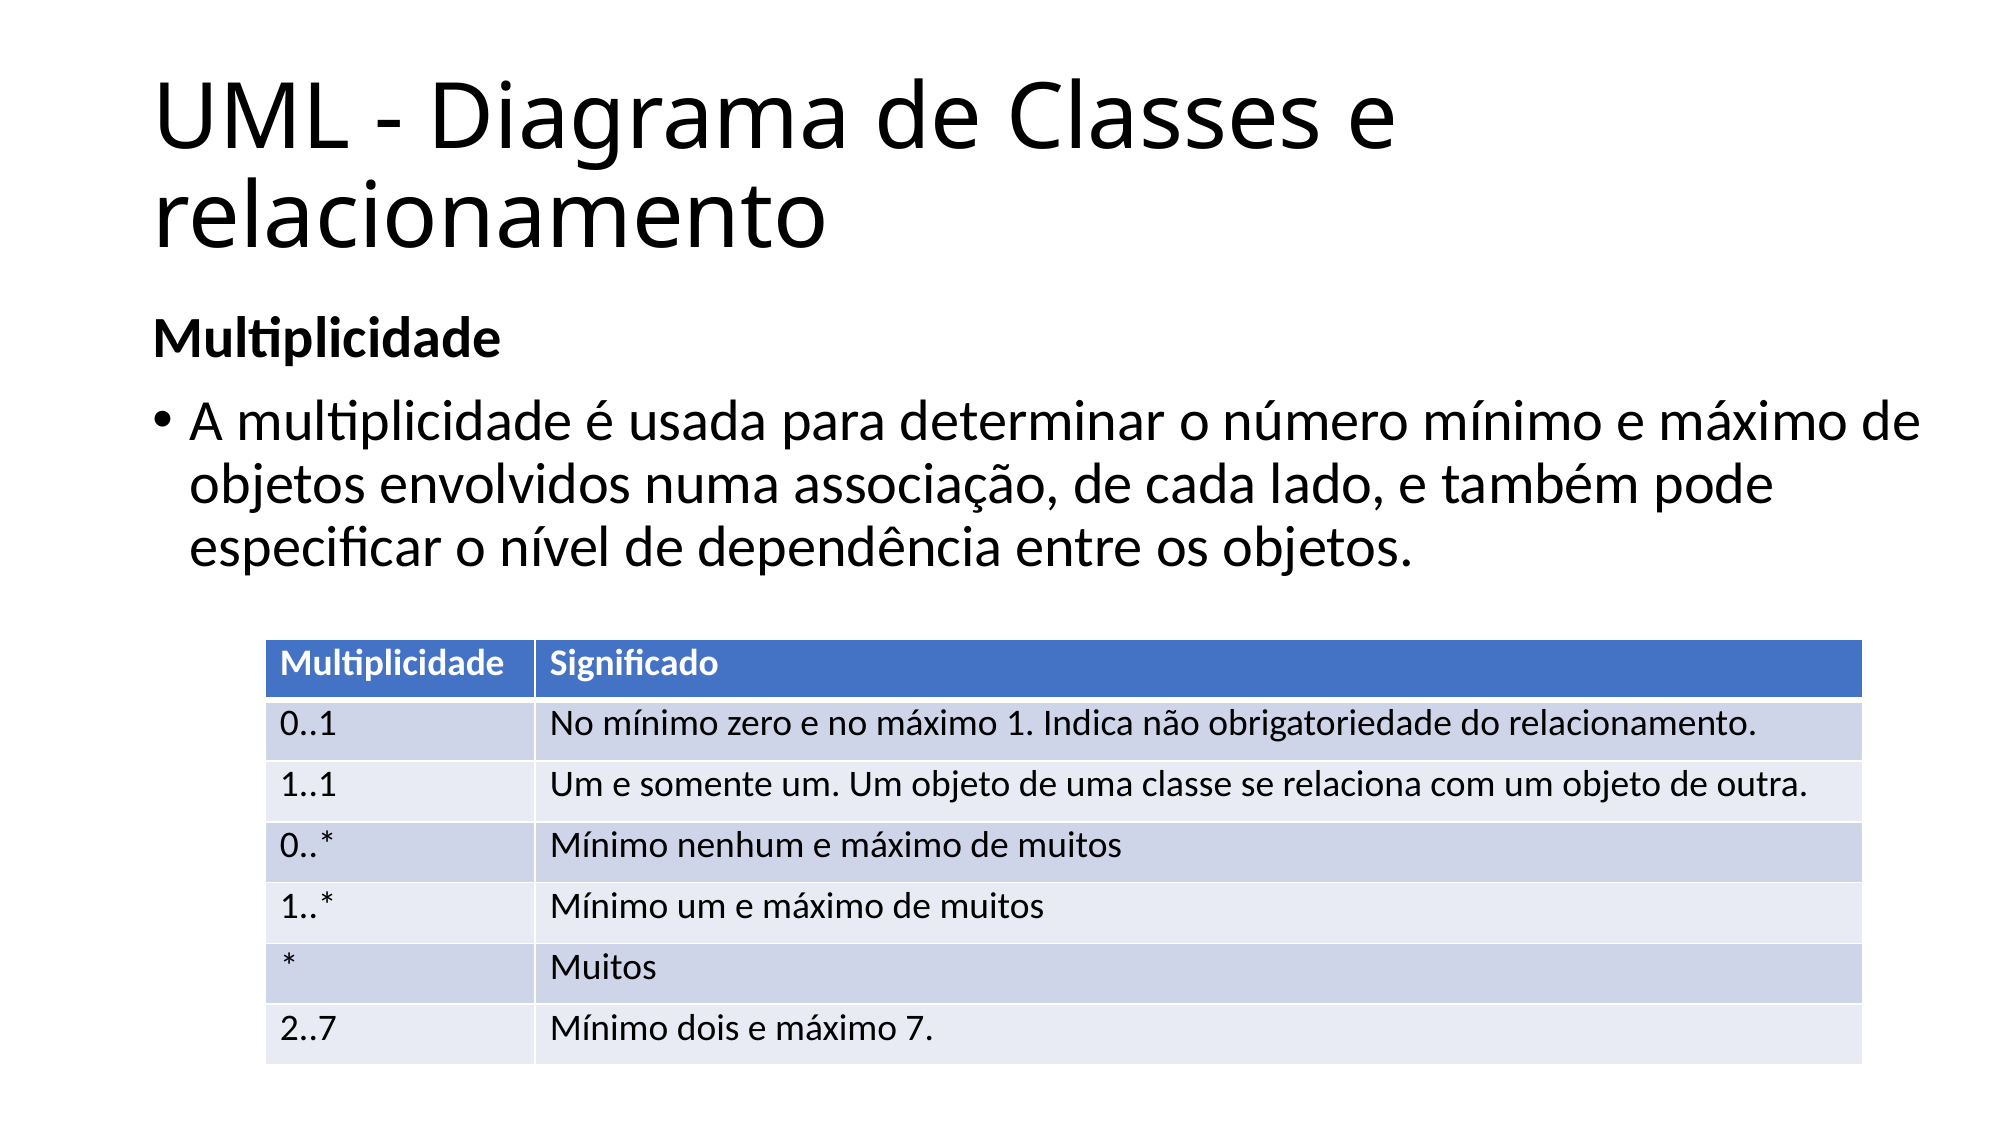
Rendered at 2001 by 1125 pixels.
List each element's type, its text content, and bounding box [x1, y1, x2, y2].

title UML - Diagrama de Classes e relacionamento [137, 59, 1863, 278]
table_cell No mínimo zero e no máximo 1. Indica não obrigatoriedade do relacionamento. [536, 703, 1862, 760]
table_cell 0..* [266, 823, 534, 882]
table_header Multiplicidade [266, 640, 534, 697]
list Multiplicidade A multiplicidade é usada para determinar o número mínimo e máximo de objetos envolvidos numa associação, de cada lado, e também pode especificar o nível de dependência entre os objetos. [137, 299, 1939, 695]
table_cell 1..* [266, 883, 534, 943]
table_cell Mínimo nenhum e máximo de muitos [536, 823, 1862, 882]
table_cell Um e somente um. Um objeto de uma classe se relaciona com um objeto de outra. [536, 762, 1862, 821]
table_cell Mínimo dois e máximo 7. [536, 1005, 1862, 1064]
table_header Significado [536, 640, 1862, 697]
table_cell Muitos [536, 944, 1862, 1003]
table_cell 0..1 [266, 703, 534, 760]
table_cell 2..7 [266, 1005, 534, 1064]
table_cell Mínimo um e máximo de muitos [536, 883, 1862, 943]
table_cell * [266, 944, 534, 1003]
table_cell 1..1 [266, 762, 534, 821]
